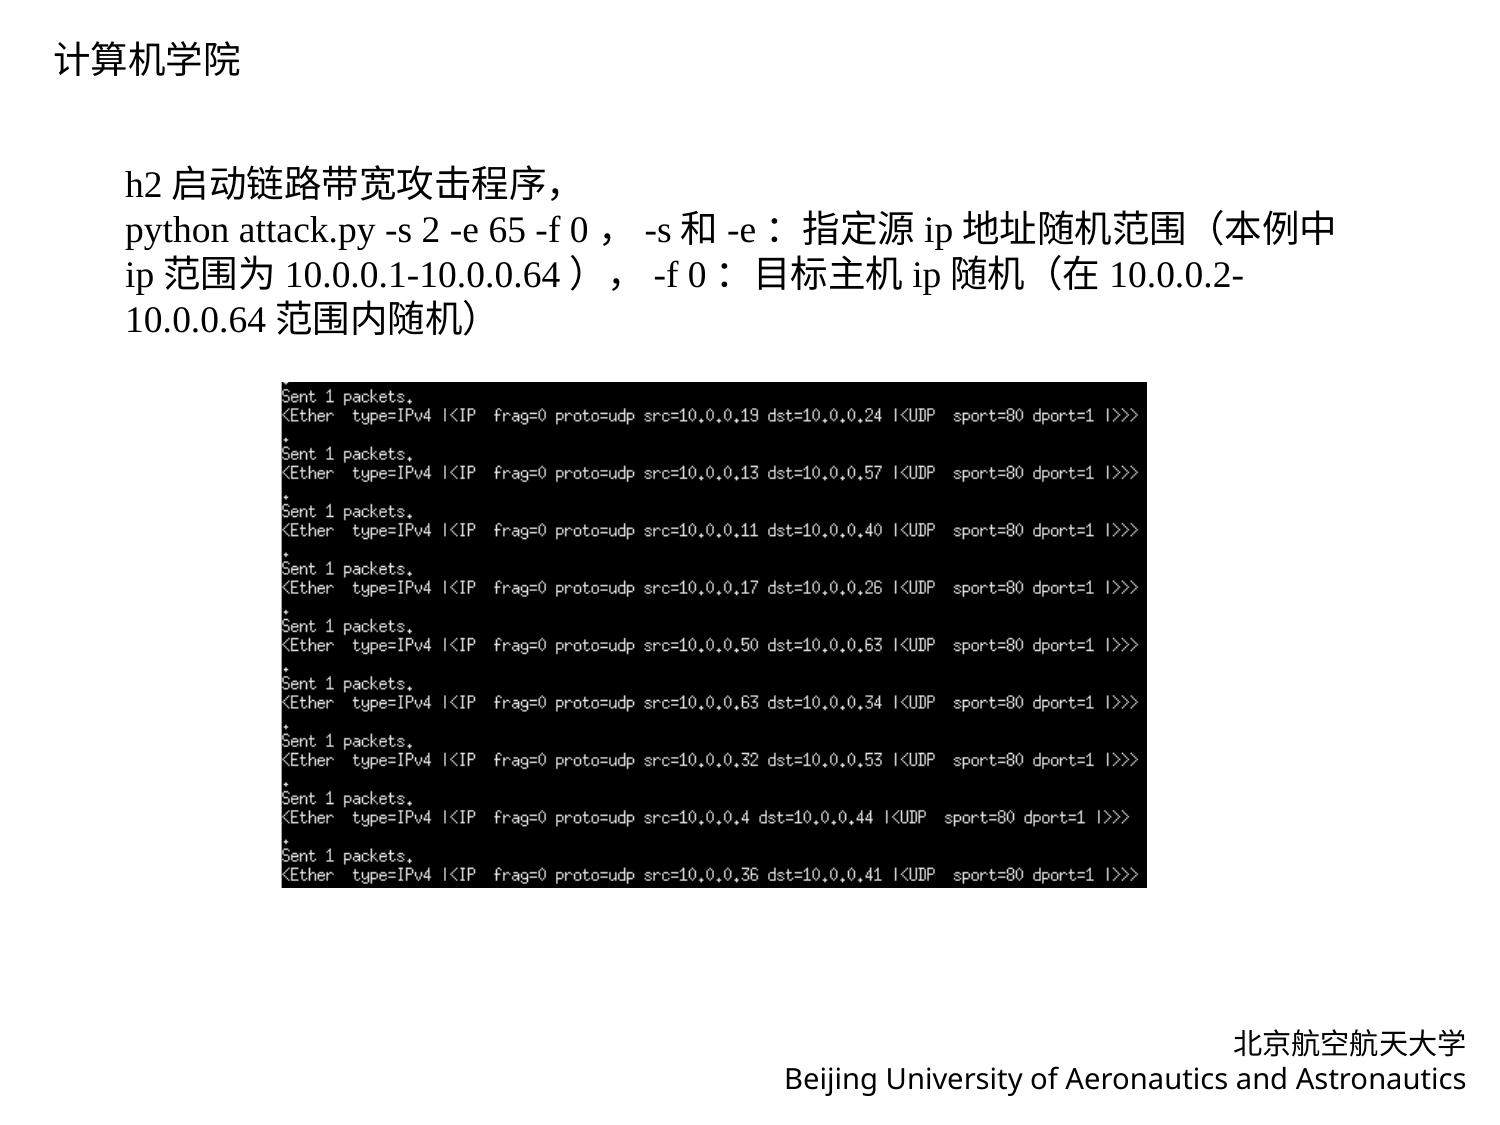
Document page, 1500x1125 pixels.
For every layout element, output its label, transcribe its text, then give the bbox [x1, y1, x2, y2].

picture [281, 382, 1147, 888]
text_box h2启动链路带宽攻击程序， python attack.py -s 2 -e 65 -f 0，-s和-e：指定源ip地址随机范围（本例中ip范围为10.0.0.1-10.0.0.64），-f 0：目标主机ip随机（在10.0.0.2-10.0.0.64范围内随机） [110, 152, 1390, 348]
